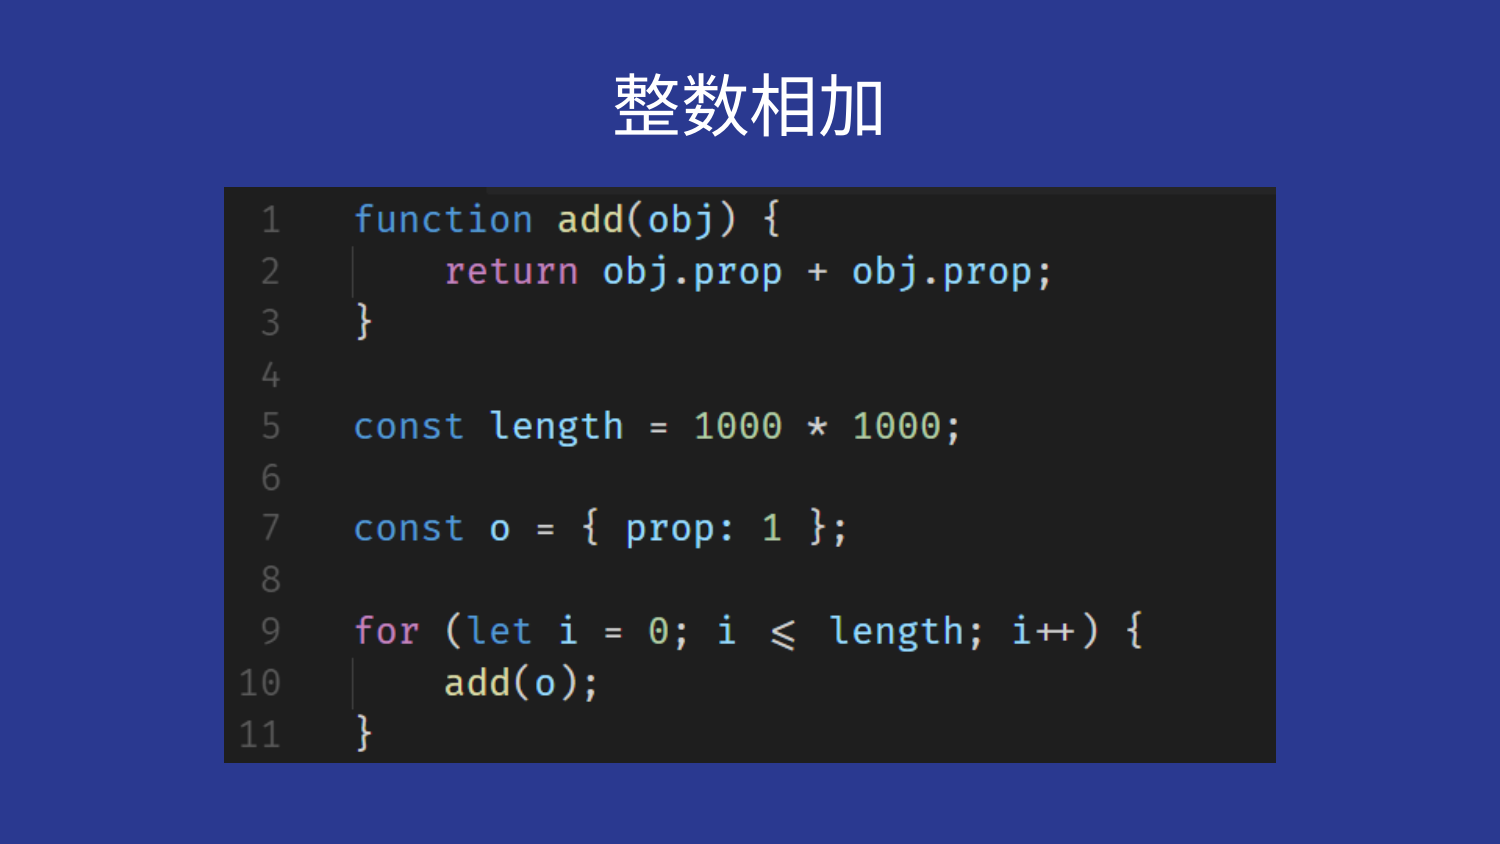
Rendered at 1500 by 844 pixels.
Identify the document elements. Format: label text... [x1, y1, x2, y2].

picture [224, 187, 1276, 763]
title 整数相加 [243, 33, 1257, 175]
